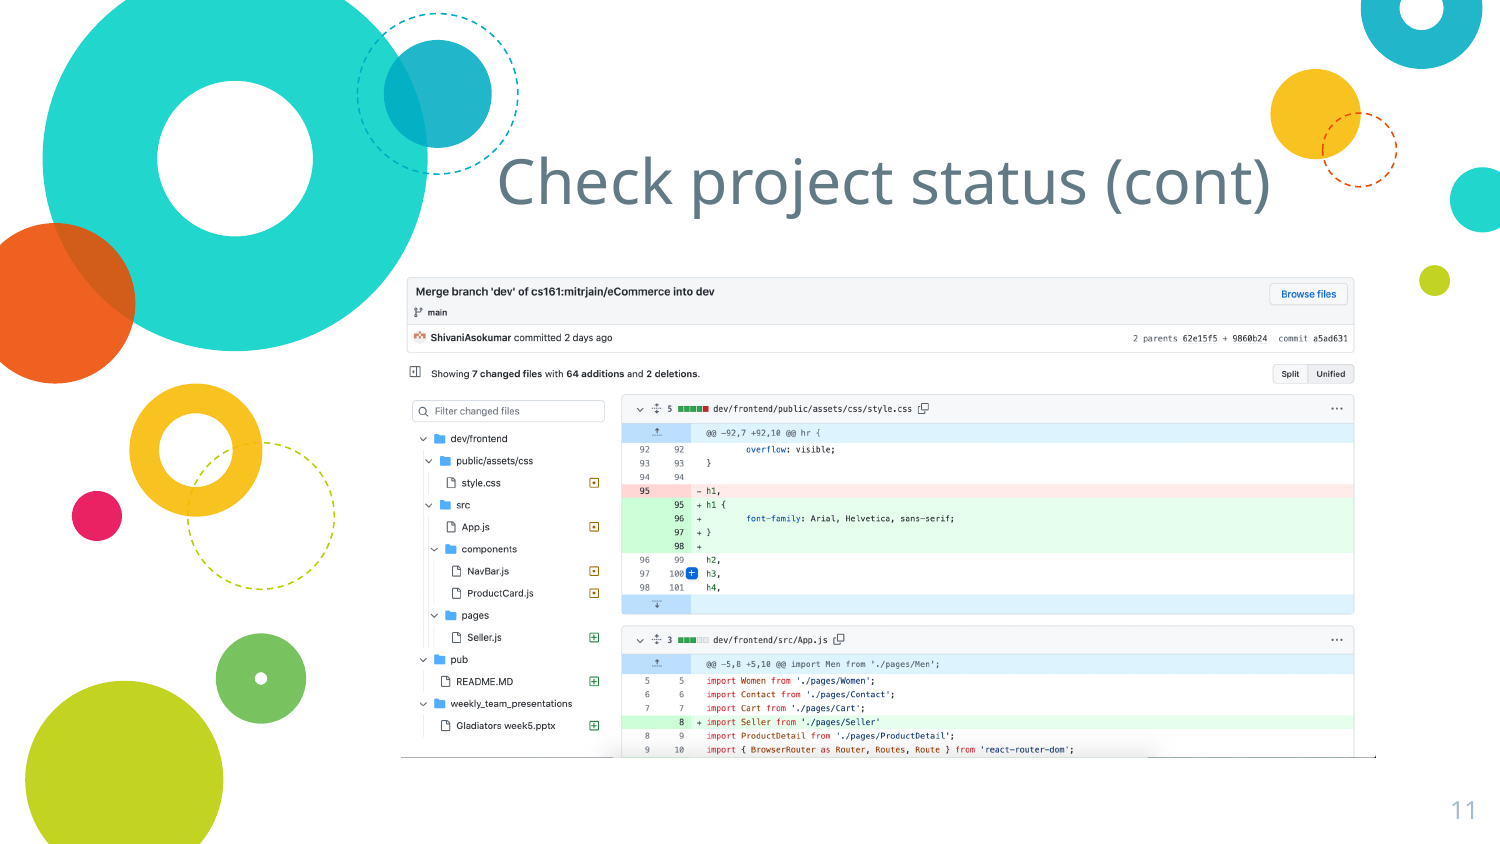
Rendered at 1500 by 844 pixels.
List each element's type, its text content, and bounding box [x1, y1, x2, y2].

picture [400, 269, 1377, 758]
title Check project status (cont) [481, 126, 1347, 232]
slide_number ‹#› [1416, 779, 1494, 844]
